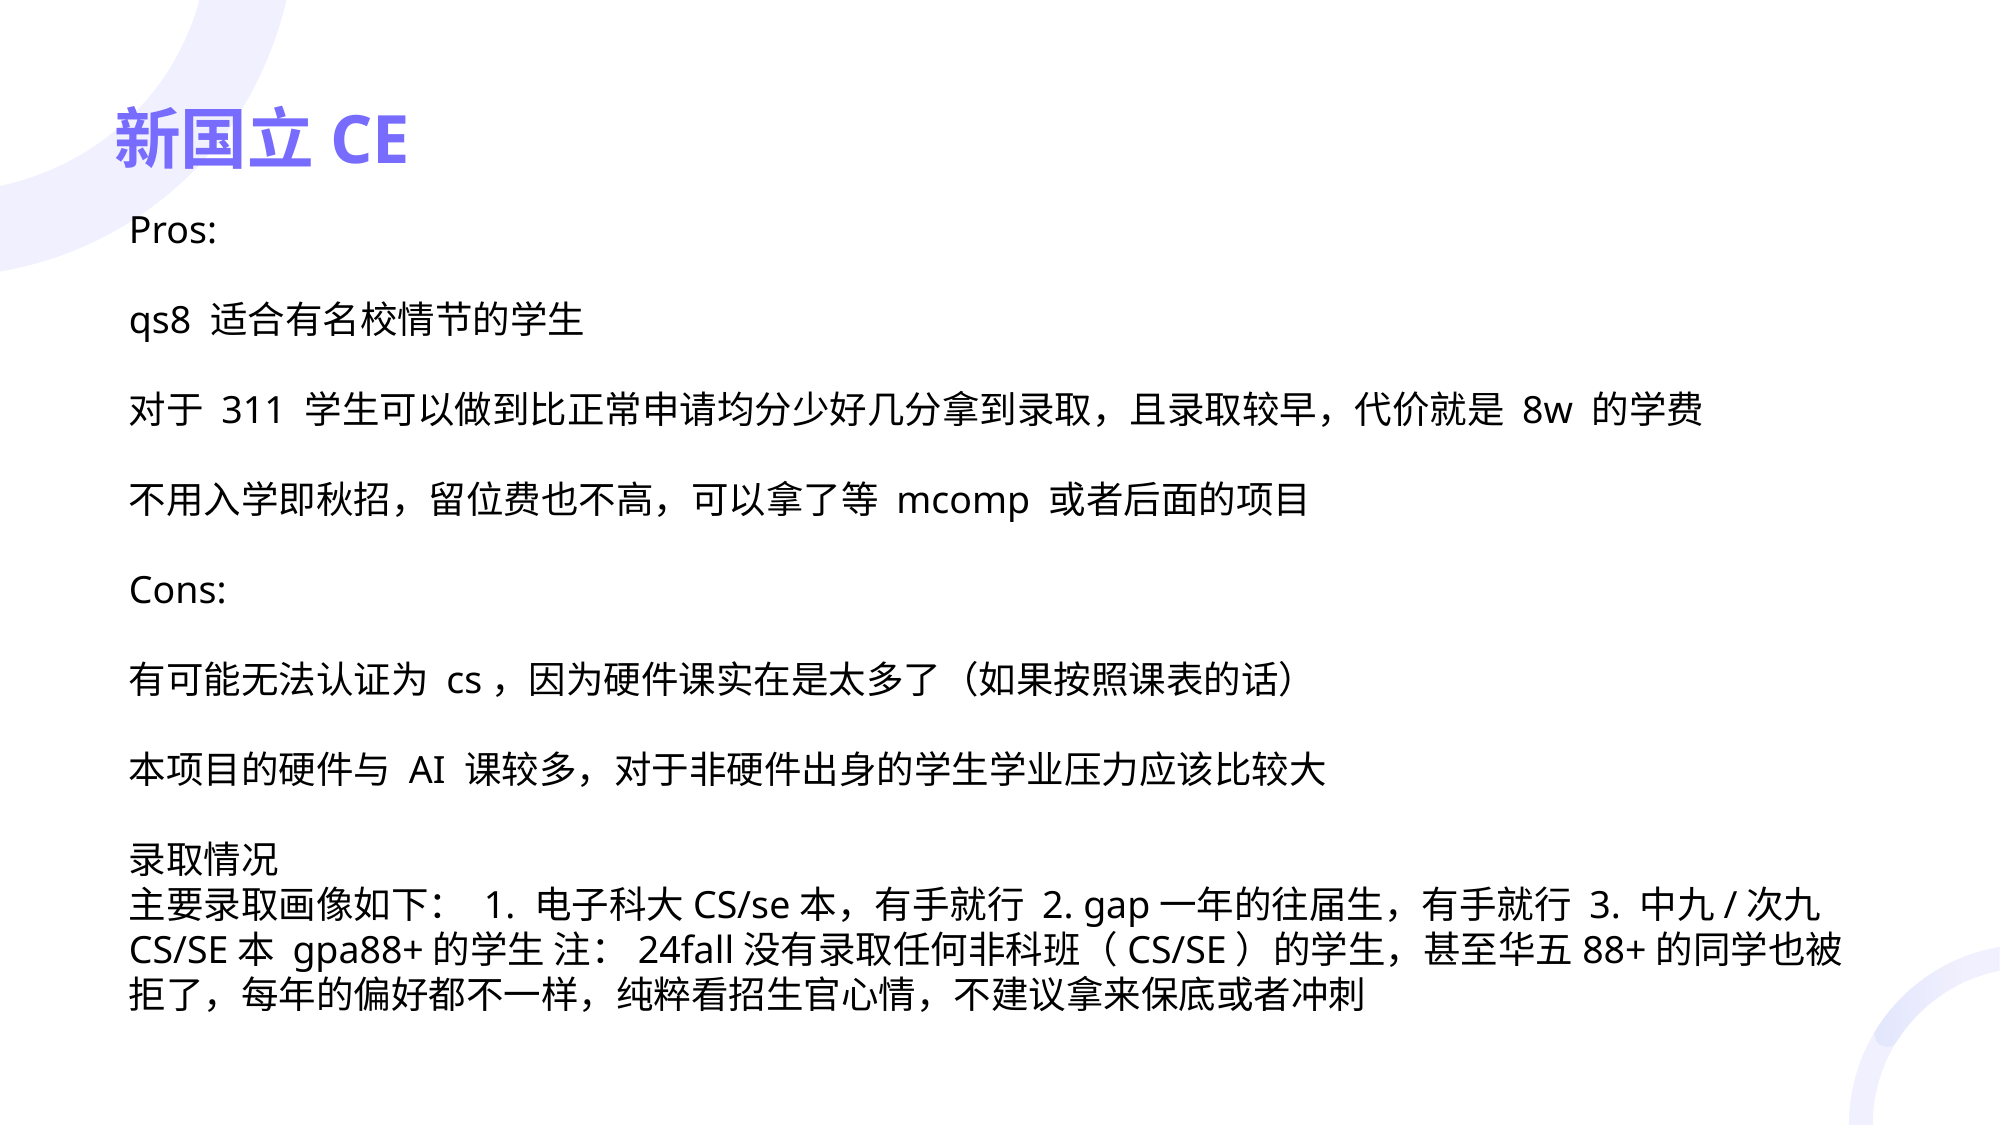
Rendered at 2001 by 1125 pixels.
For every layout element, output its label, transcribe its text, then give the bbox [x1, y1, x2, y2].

title 新国立CE [114, 59, 1886, 178]
text_box Pros: qs8 适合有名校情节的学生 对于 311 学生可以做到比正常申请均分少好几分拿到录取，且录取较早，代价就是 8w 的学费 不用入学即秋招，留位费也不高，可以拿了等 mcomp 或者后面的项目 Cons: 有可能无法认证为 cs，因为硬件课实在是太多了（如果按照课表的话） 本项目的硬件与 AI 课较多，对于非硬件出身的学生学业压力应该比较大 录取情况 主要录取画像如下： 1. 电子科大CS/se本，有手就行 2. gap一年的往届生，有手就行 3. 中九/次九 CS/SE本 gpa88+的学生 注：24fall没有录取任何非科班（CS/SE）的学生，甚至华五88+的同学也被拒了，每年的偏好都不一样，纯粹看招生官心情，不建议拿来保底或者冲刺 [114, 198, 1886, 1042]
